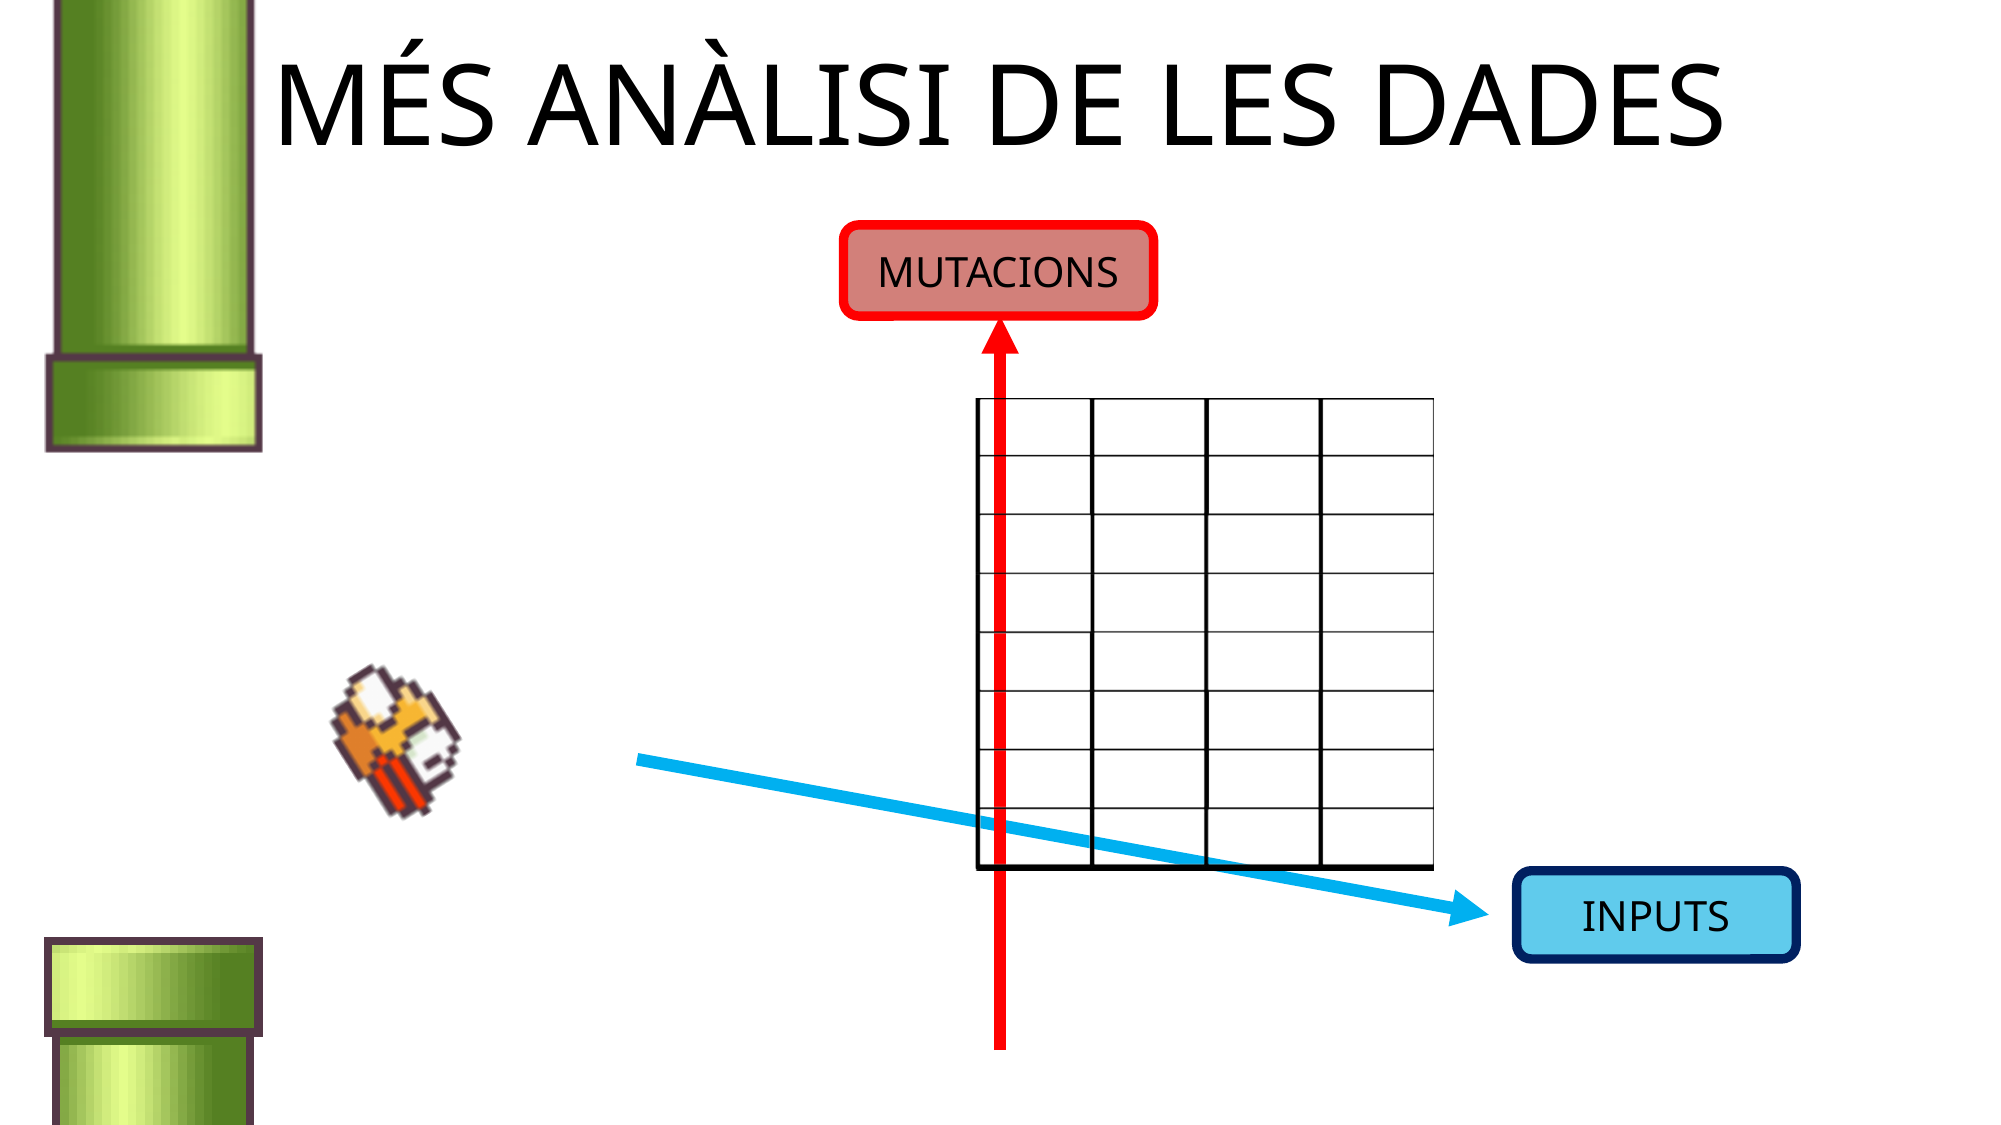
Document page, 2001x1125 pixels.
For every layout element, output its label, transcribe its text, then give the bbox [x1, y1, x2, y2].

picture [310, 646, 484, 834]
picture [44, 936, 263, 1125]
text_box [1001, 758, 1490, 916]
title MÉS ANÀLISI DE LES DADES [263, 0, 1818, 178]
text_box INPUTS [1515, 869, 1798, 961]
picture [44, 0, 263, 454]
picture [975, 398, 1435, 872]
text_box MUTACIONS [841, 223, 1156, 318]
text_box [636, 758, 999, 916]
